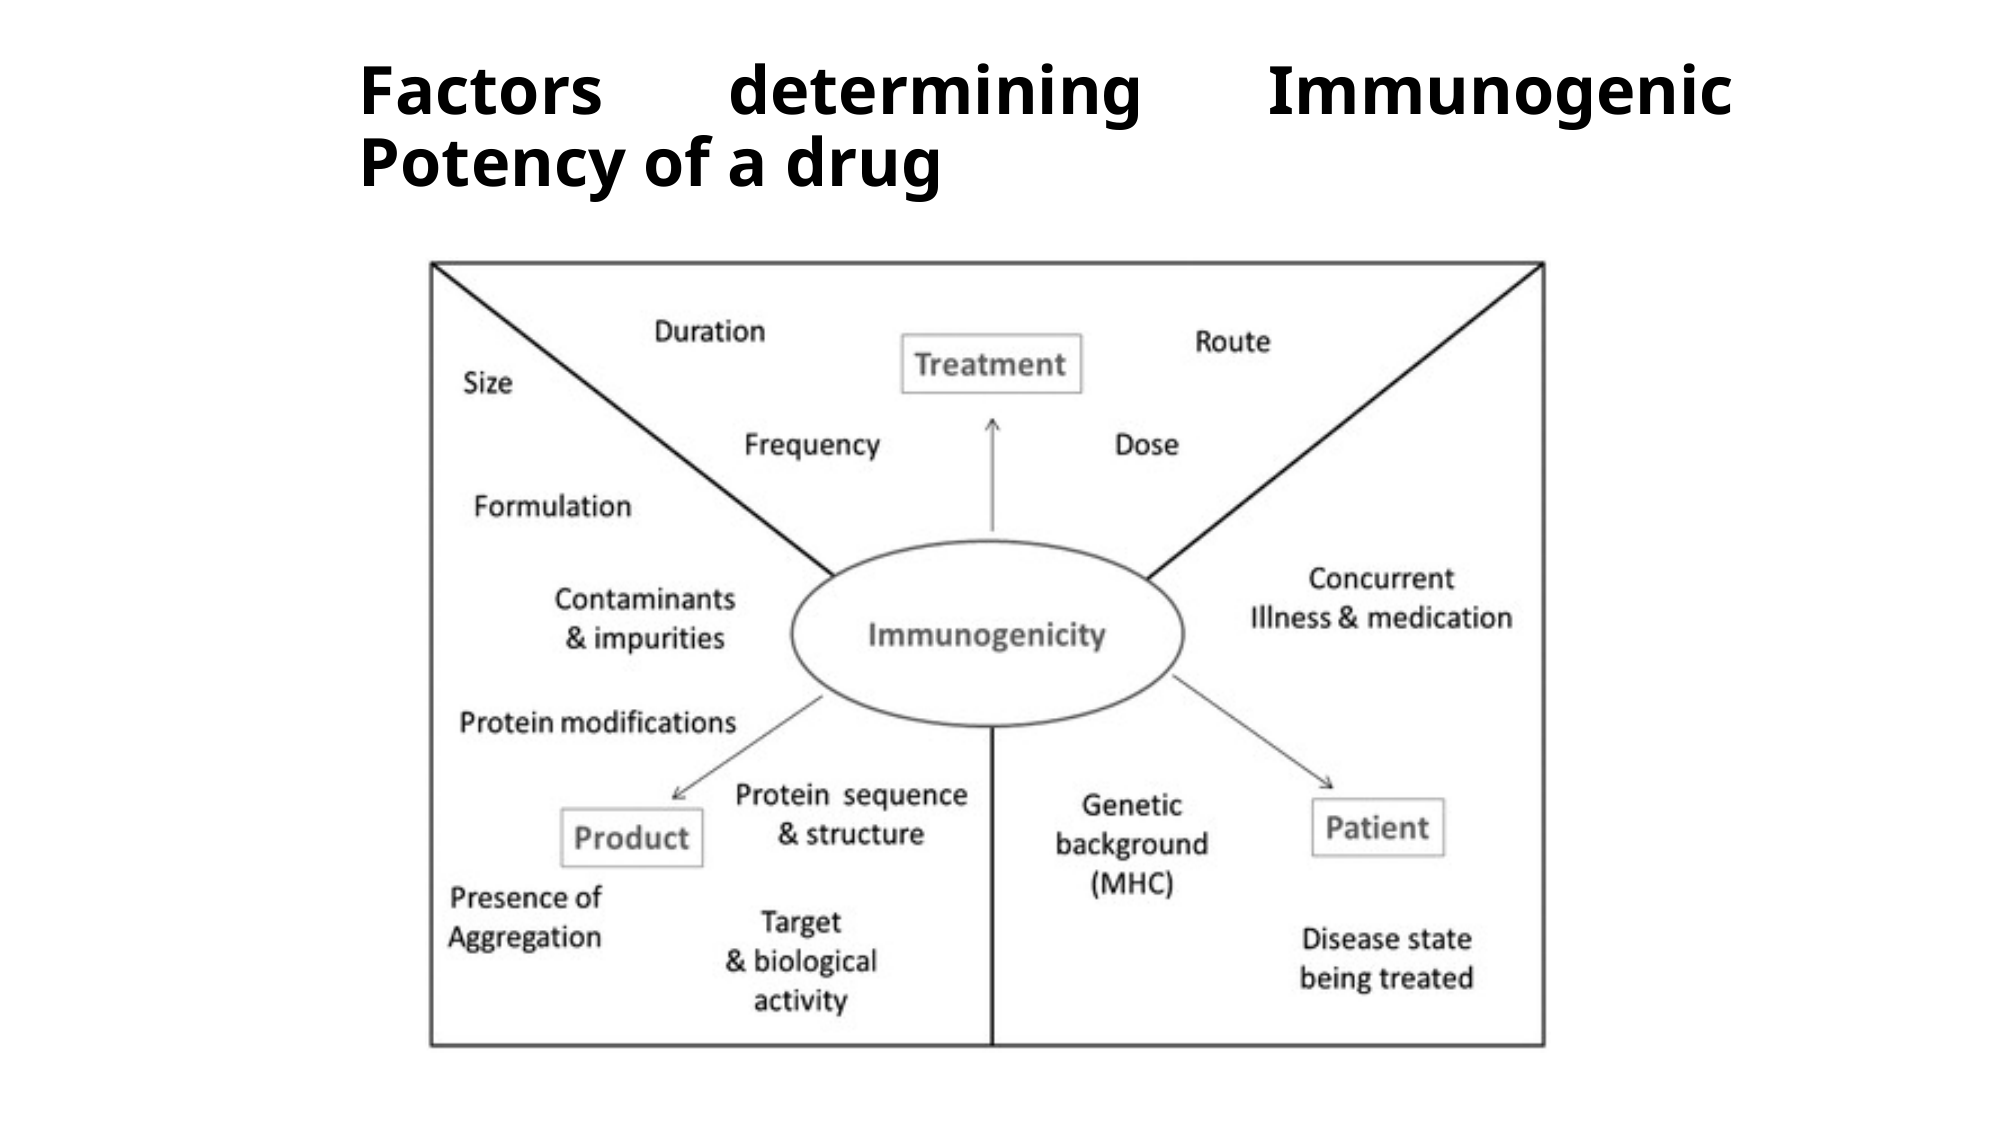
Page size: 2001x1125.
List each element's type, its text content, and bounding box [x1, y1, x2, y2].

title Factors determining Immunogenic Potency of a drug [343, 35, 1750, 223]
picture [425, 257, 1551, 1053]
